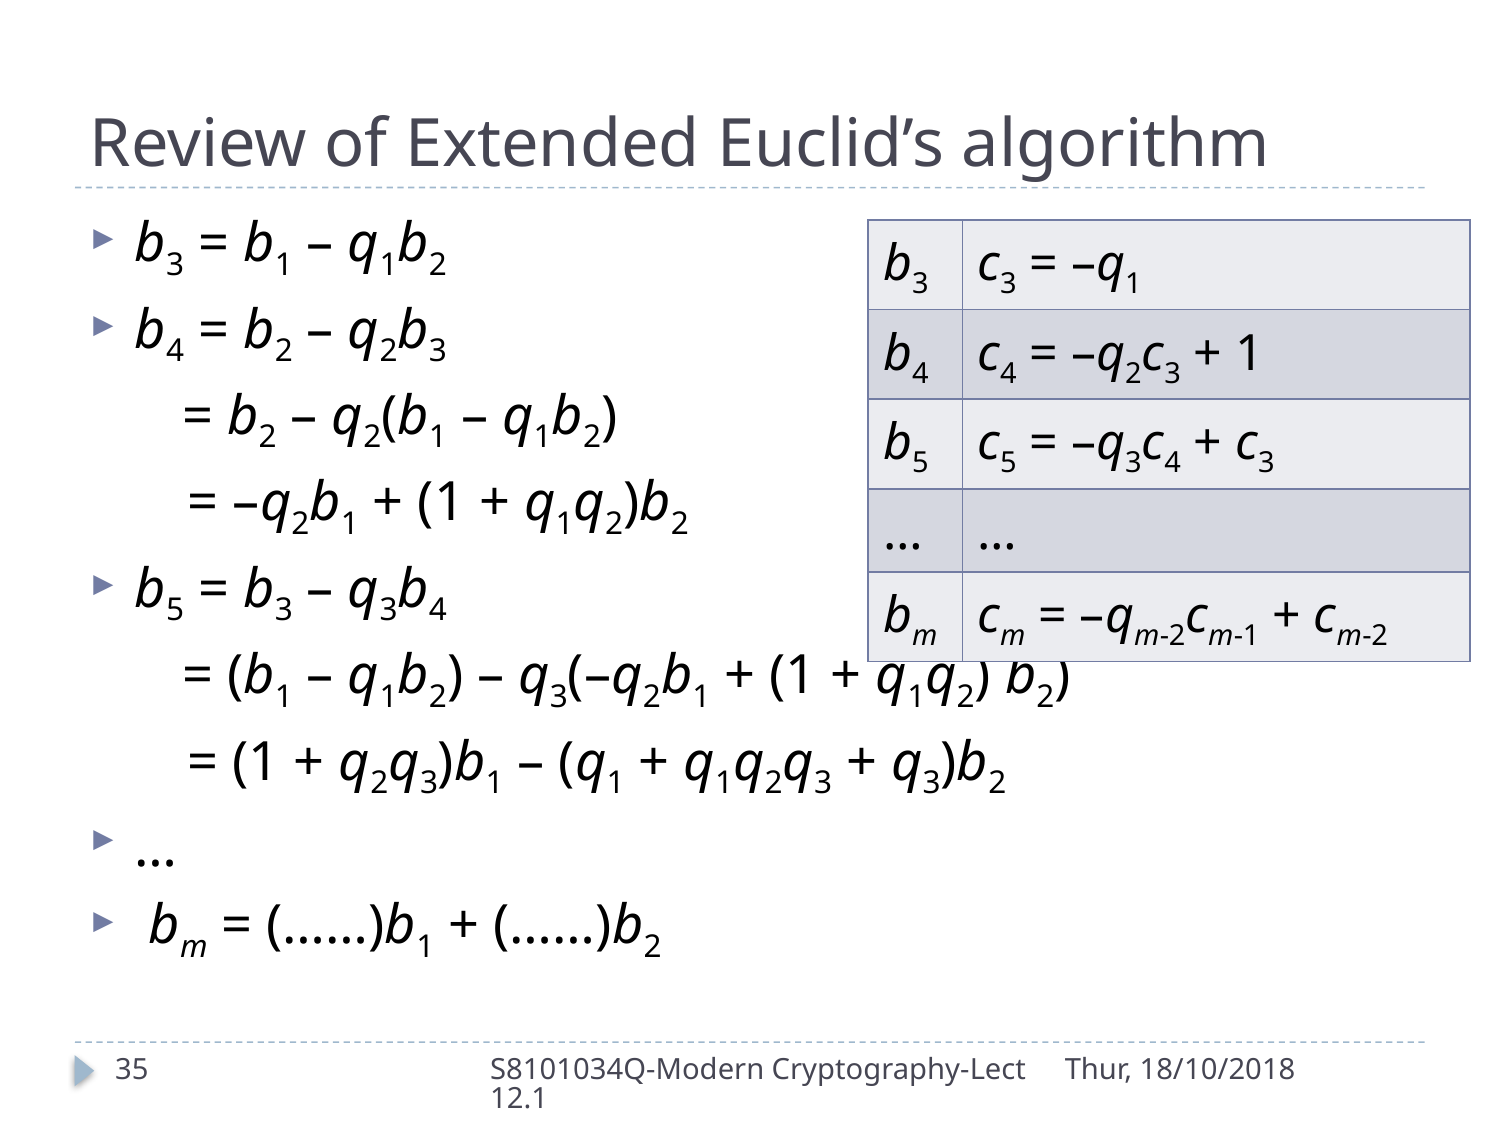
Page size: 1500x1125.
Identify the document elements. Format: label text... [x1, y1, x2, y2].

table_cell b5 [869, 400, 962, 488]
table_header b3 [869, 221, 962, 309]
table_cell … [869, 490, 962, 571]
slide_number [1051, 1042, 1426, 1103]
table_cell b4 [869, 310, 962, 398]
footer S8101034Q-Modern Cryptography-Lect12.1 [475, 1042, 1051, 1103]
table_cell c5 = –q3c4 + c3 [963, 400, 1469, 488]
table_cell c4 = –q2c3 + 1 [963, 310, 1469, 398]
list b3 = b1 – q1b2 b4 = b2 – q2b3 = b2 – q2(b1 – q1b2) = –q2b1 + (1 + q1q2)b2 b5 = b3 – q3b4 = (b1 – q1b2) – q3(–q2b1 + (1 + q1q2) b2) = (1 + q2q3)b1 – (q1 + q1q2q3 + q3)b2 … bm = (……)b1 + (……)b2 [75, 200, 1425, 1010]
table_cell cm = –qm-2cm-1 + cm-2 [963, 573, 1469, 661]
title Review of Extended Euclid’s algorithm [75, 24, 1425, 188]
table_header c3 = –q1 [963, 221, 1469, 309]
table_cell bm [869, 573, 962, 661]
table_cell … [963, 490, 1469, 571]
slide_number 35 [100, 1042, 426, 1103]
